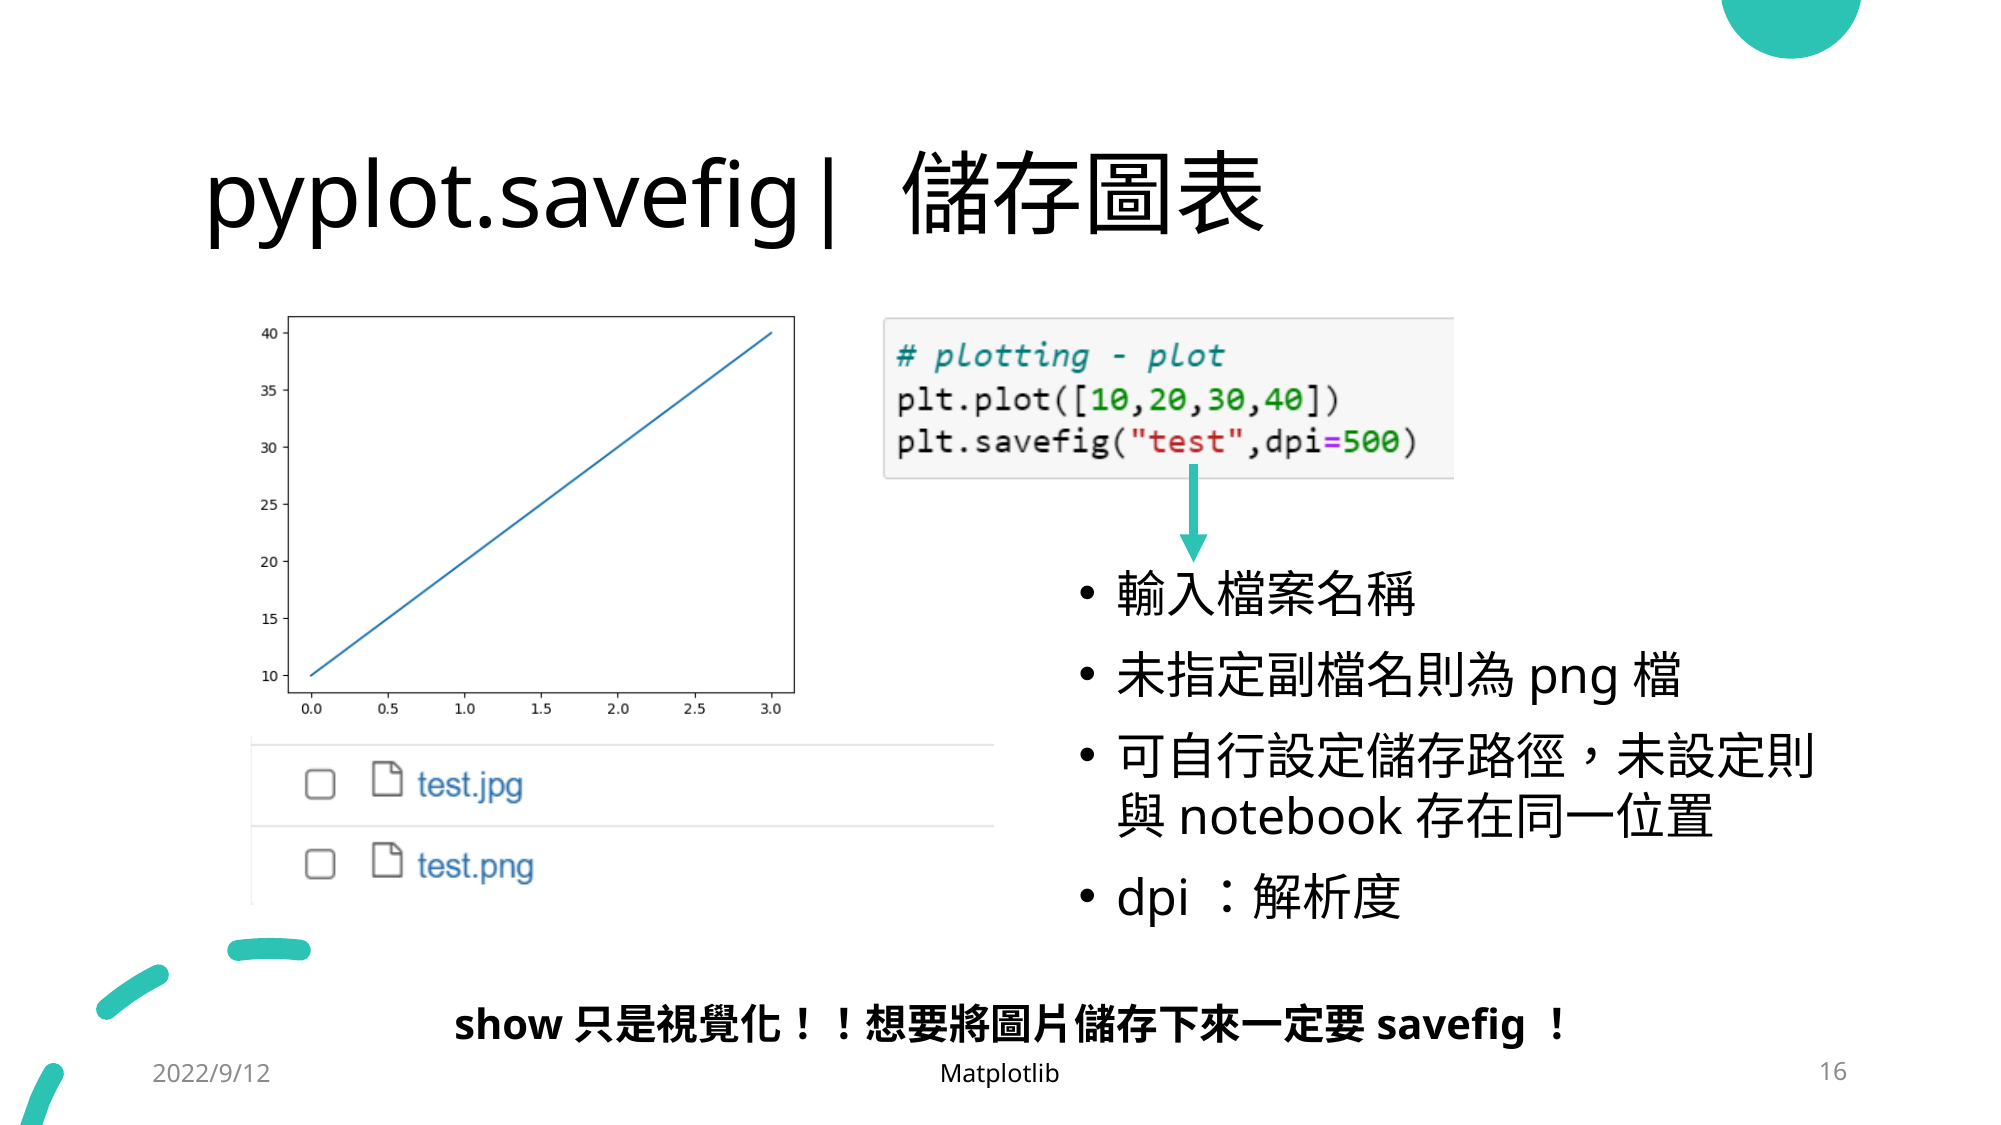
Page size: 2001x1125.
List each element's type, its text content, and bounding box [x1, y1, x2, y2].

picture [870, 306, 1454, 488]
title pyplot.savefig| 儲存圖表 [188, 89, 1914, 307]
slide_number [137, 1042, 588, 1103]
list 輸入檔案名稱 未指定副檔名則為png檔 可自行設定儲存路徑，未設定則與notebook存在同一位置 dpi：解析度 [1063, 555, 1863, 976]
footer Matplotlib [662, 1055, 1338, 1103]
slide_number 16 [1412, 1042, 1863, 1103]
picture [250, 306, 804, 727]
text_box show只是視覺化！！想要將圖片儲存下來一定要savefig！ [439, 965, 1638, 1055]
picture [250, 736, 995, 905]
